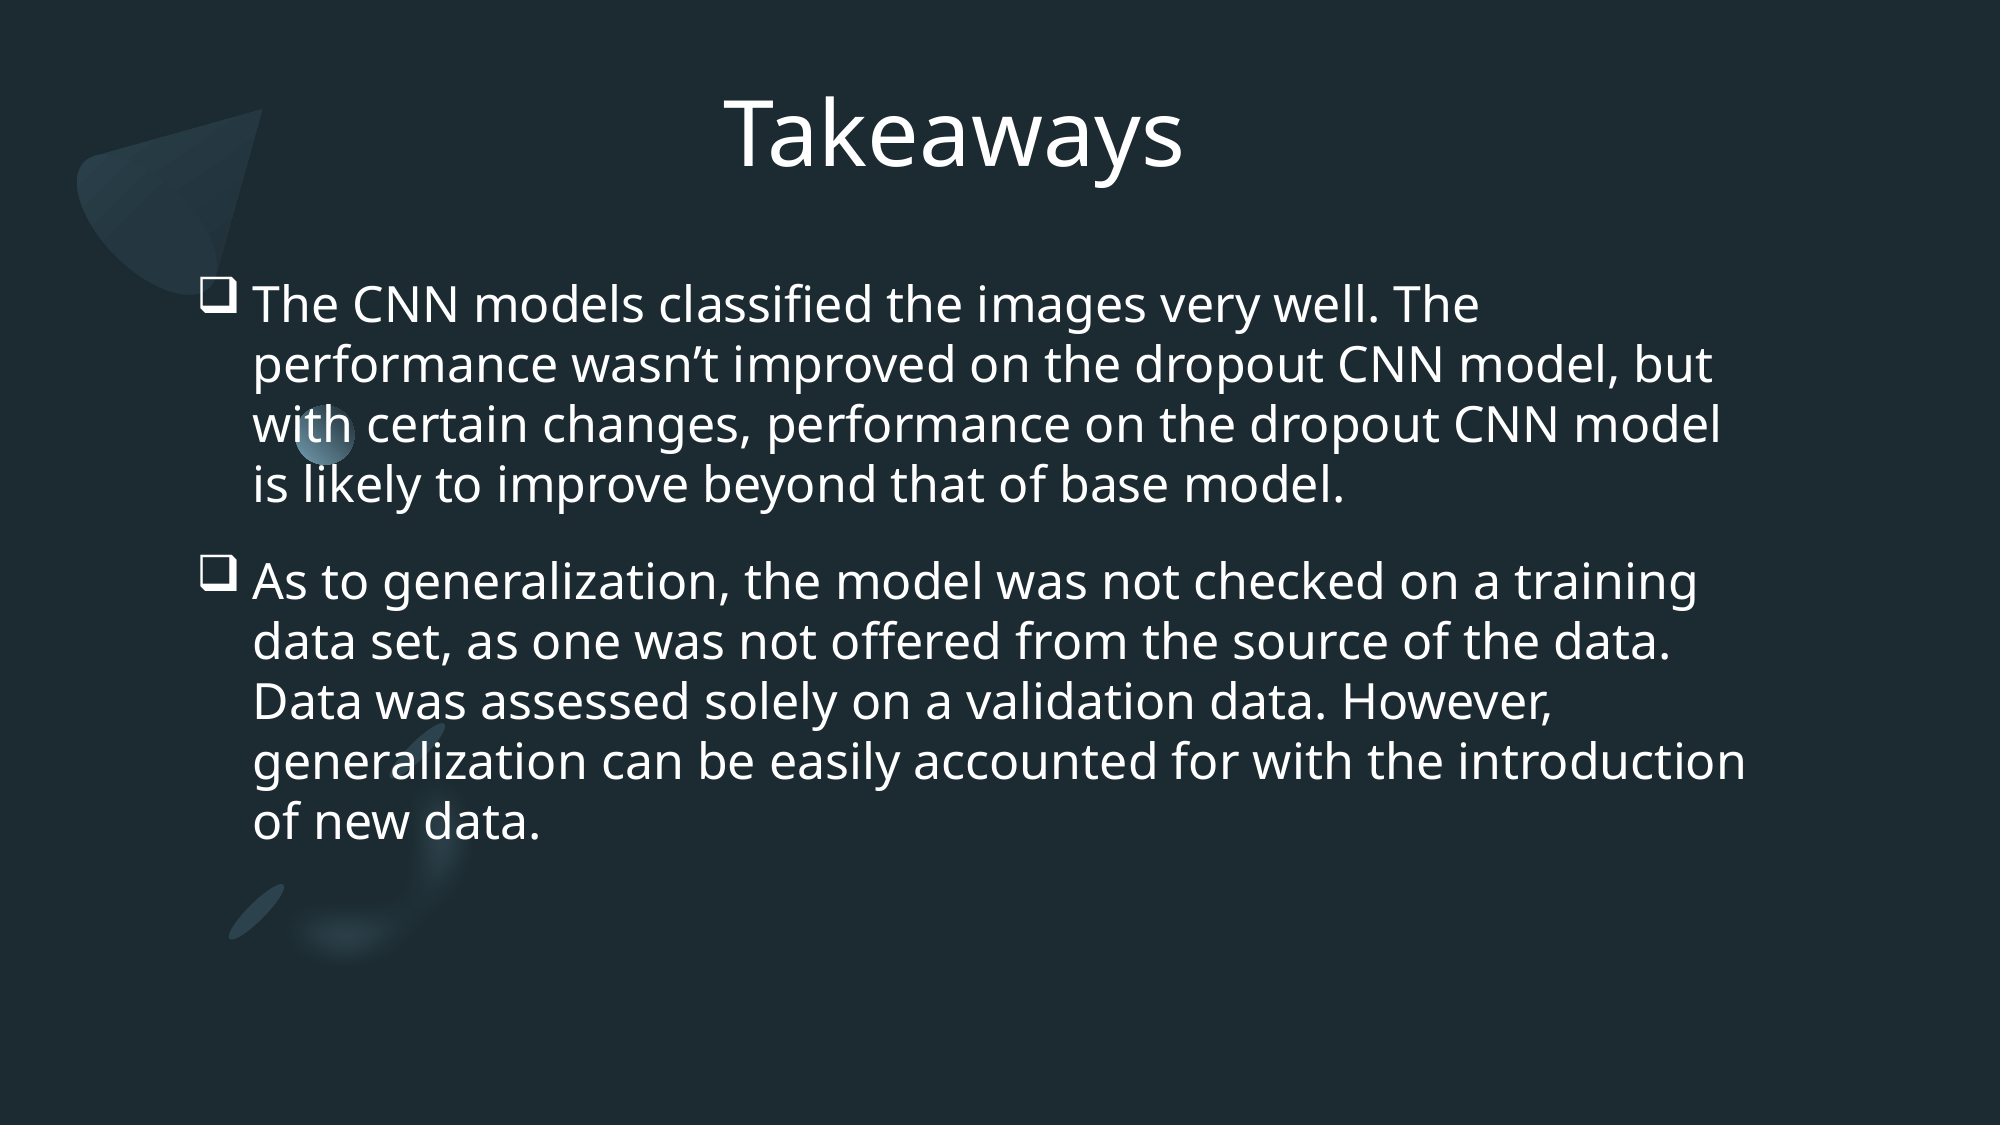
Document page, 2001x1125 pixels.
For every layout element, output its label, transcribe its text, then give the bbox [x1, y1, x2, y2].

subtitle The CNN models classified the images very well. The performance wasn’t improved on the dropout CNN model, but with certain changes, performance on the dropout CNN model is likely to improve beyond that of base model. As to generalization, the model was not checked on a training data set, as one was not offered from the source of the data. Data was assessed solely on a validation data. However, generalization can be easily accounted for with the introduction of new data. [196, 272, 1751, 1000]
title Takeaways [723, 74, 1443, 235]
